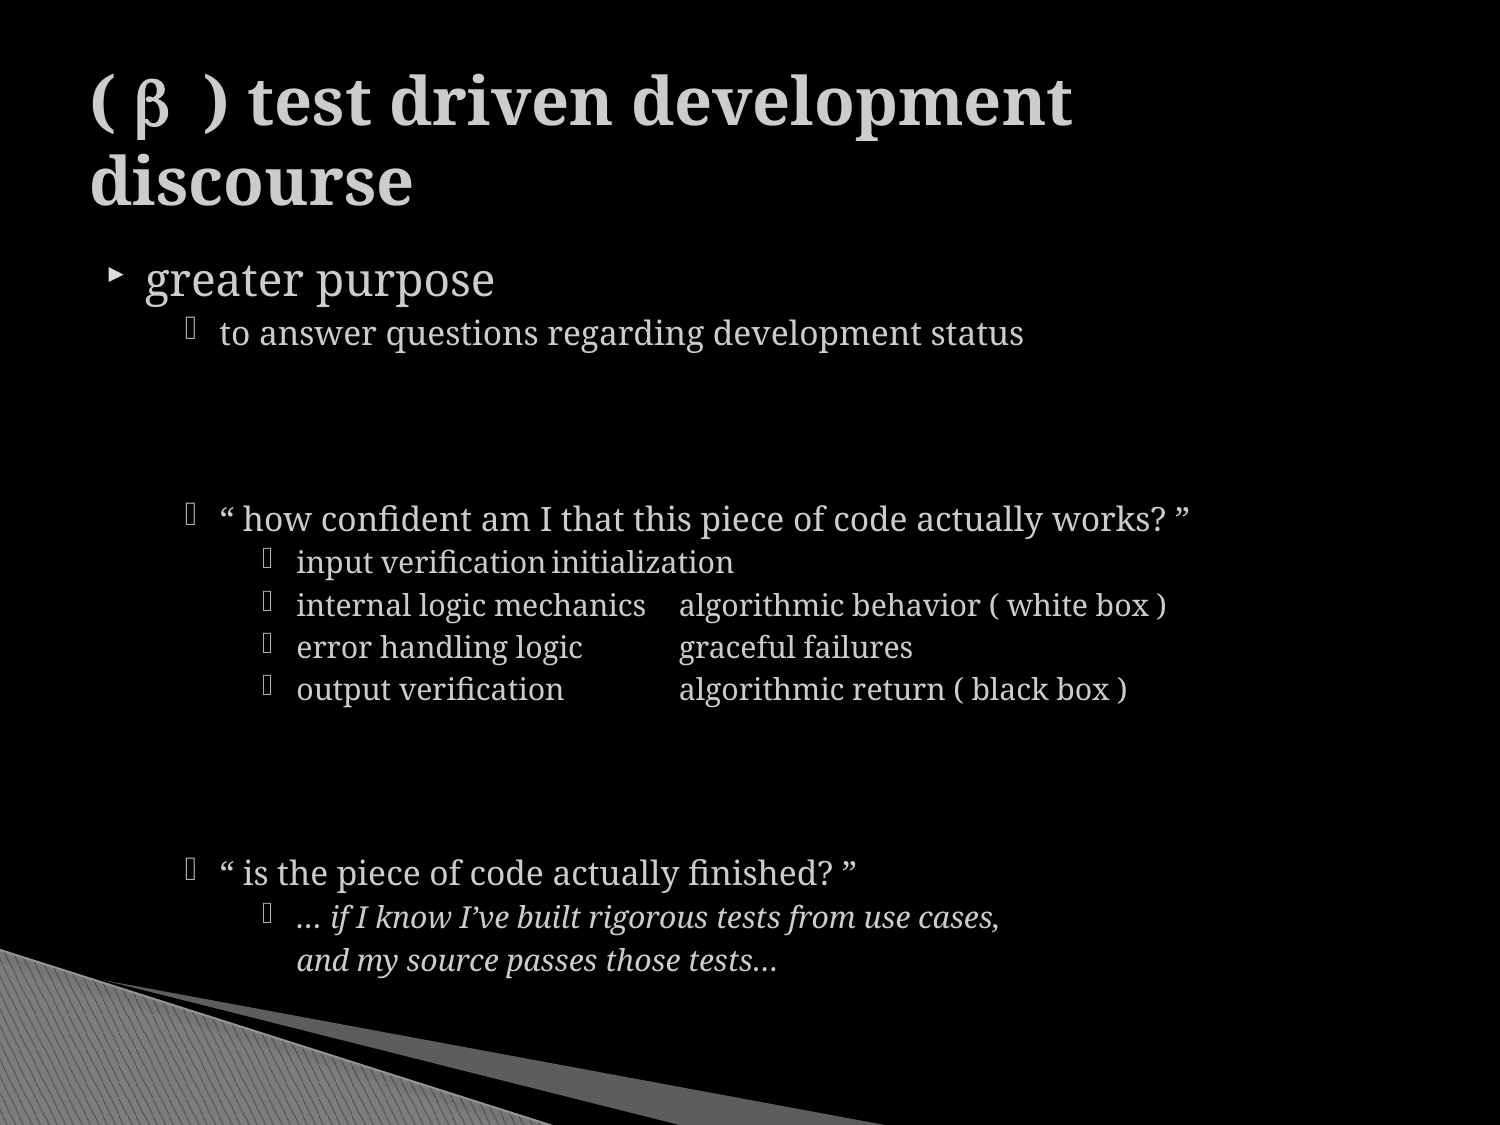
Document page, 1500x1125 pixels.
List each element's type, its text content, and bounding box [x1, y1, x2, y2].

picture [0, 952, 543, 1125]
list greater purpose to answer questions regarding development status “ how confident am I that this piece of code actually works? ” input verification initialization internal logic mechanics algorithmic behavior ( white box ) error handling logic graceful failures output verification algorithmic return ( black box ) “ is the piece of code actually finished? ” … if I know I’ve built rigorous tests from use cases, and my source passes those tests… [75, 243, 1425, 986]
title ( b ) test driven development discourse [75, 45, 1425, 233]
